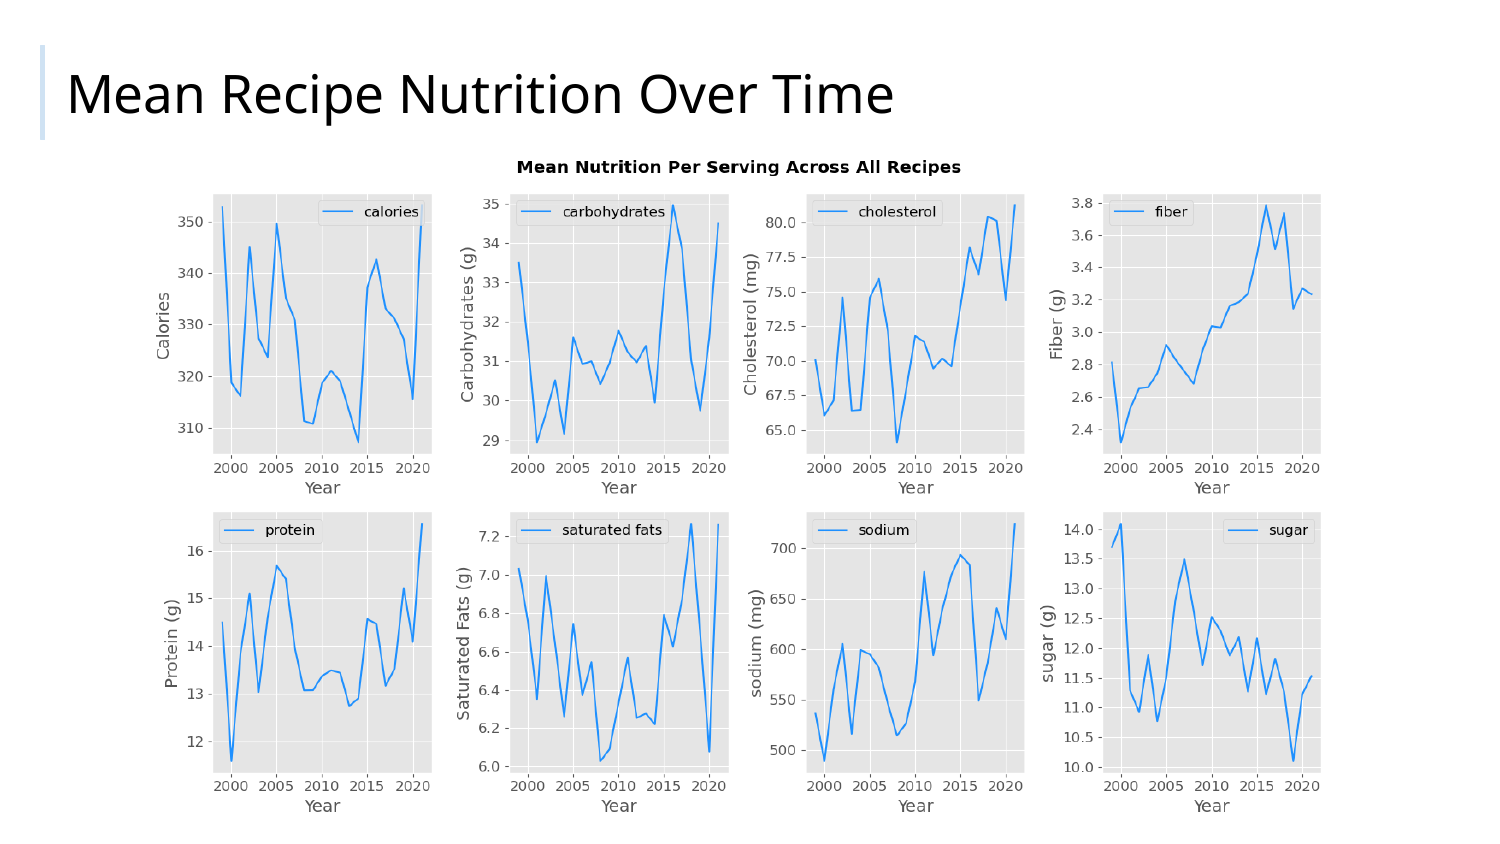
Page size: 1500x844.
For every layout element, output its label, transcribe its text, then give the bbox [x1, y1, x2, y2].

title Mean Recipe Nutrition Over Time [51, 45, 1449, 140]
text_box [40, 45, 45, 140]
picture [140, 146, 1337, 830]
